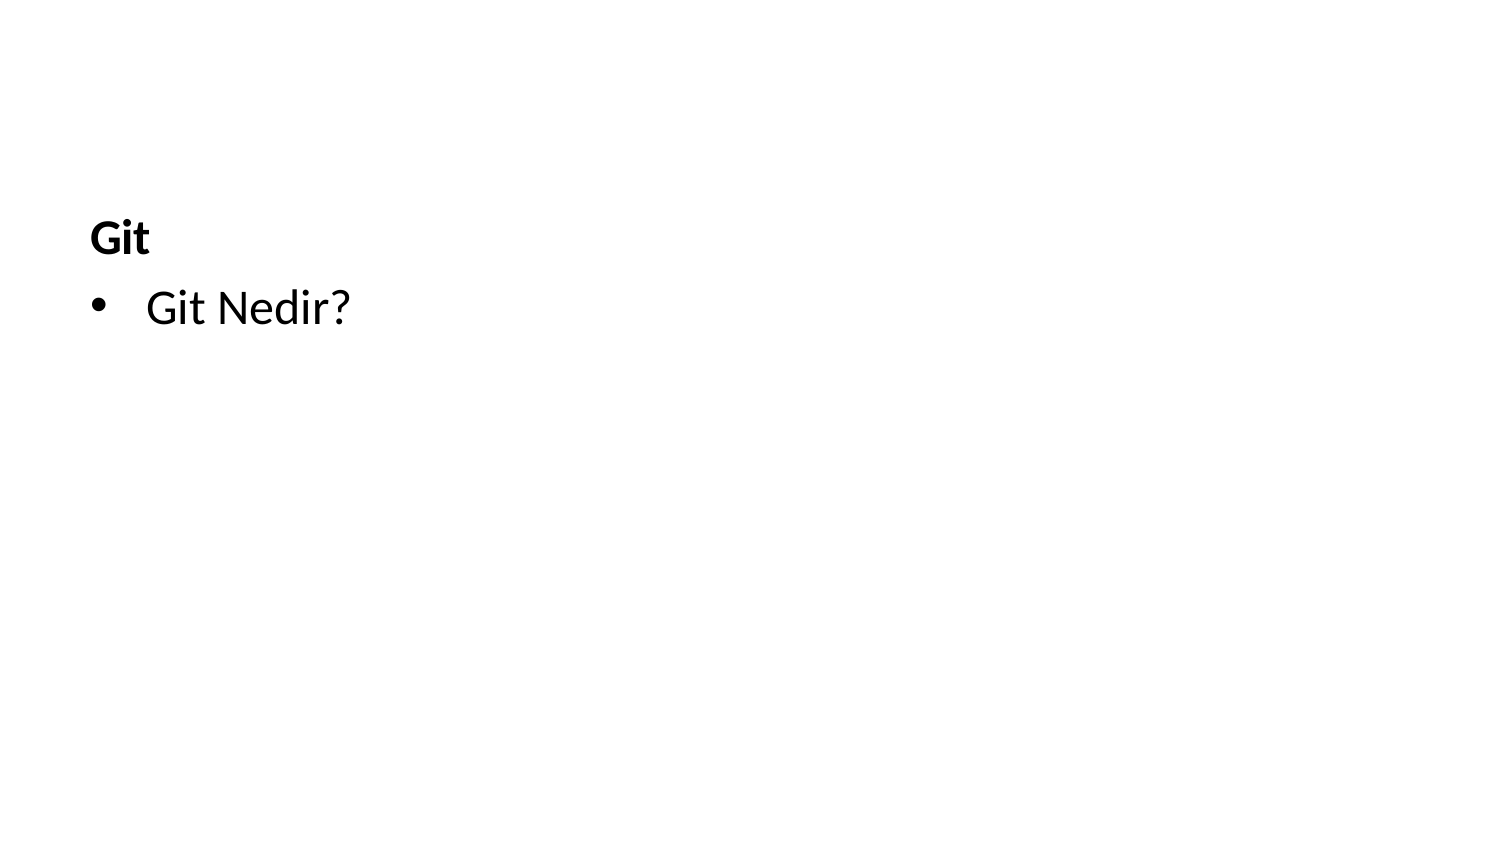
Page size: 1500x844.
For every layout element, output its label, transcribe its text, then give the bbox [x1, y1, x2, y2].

list Git Git Nedir? [75, 196, 1425, 754]
